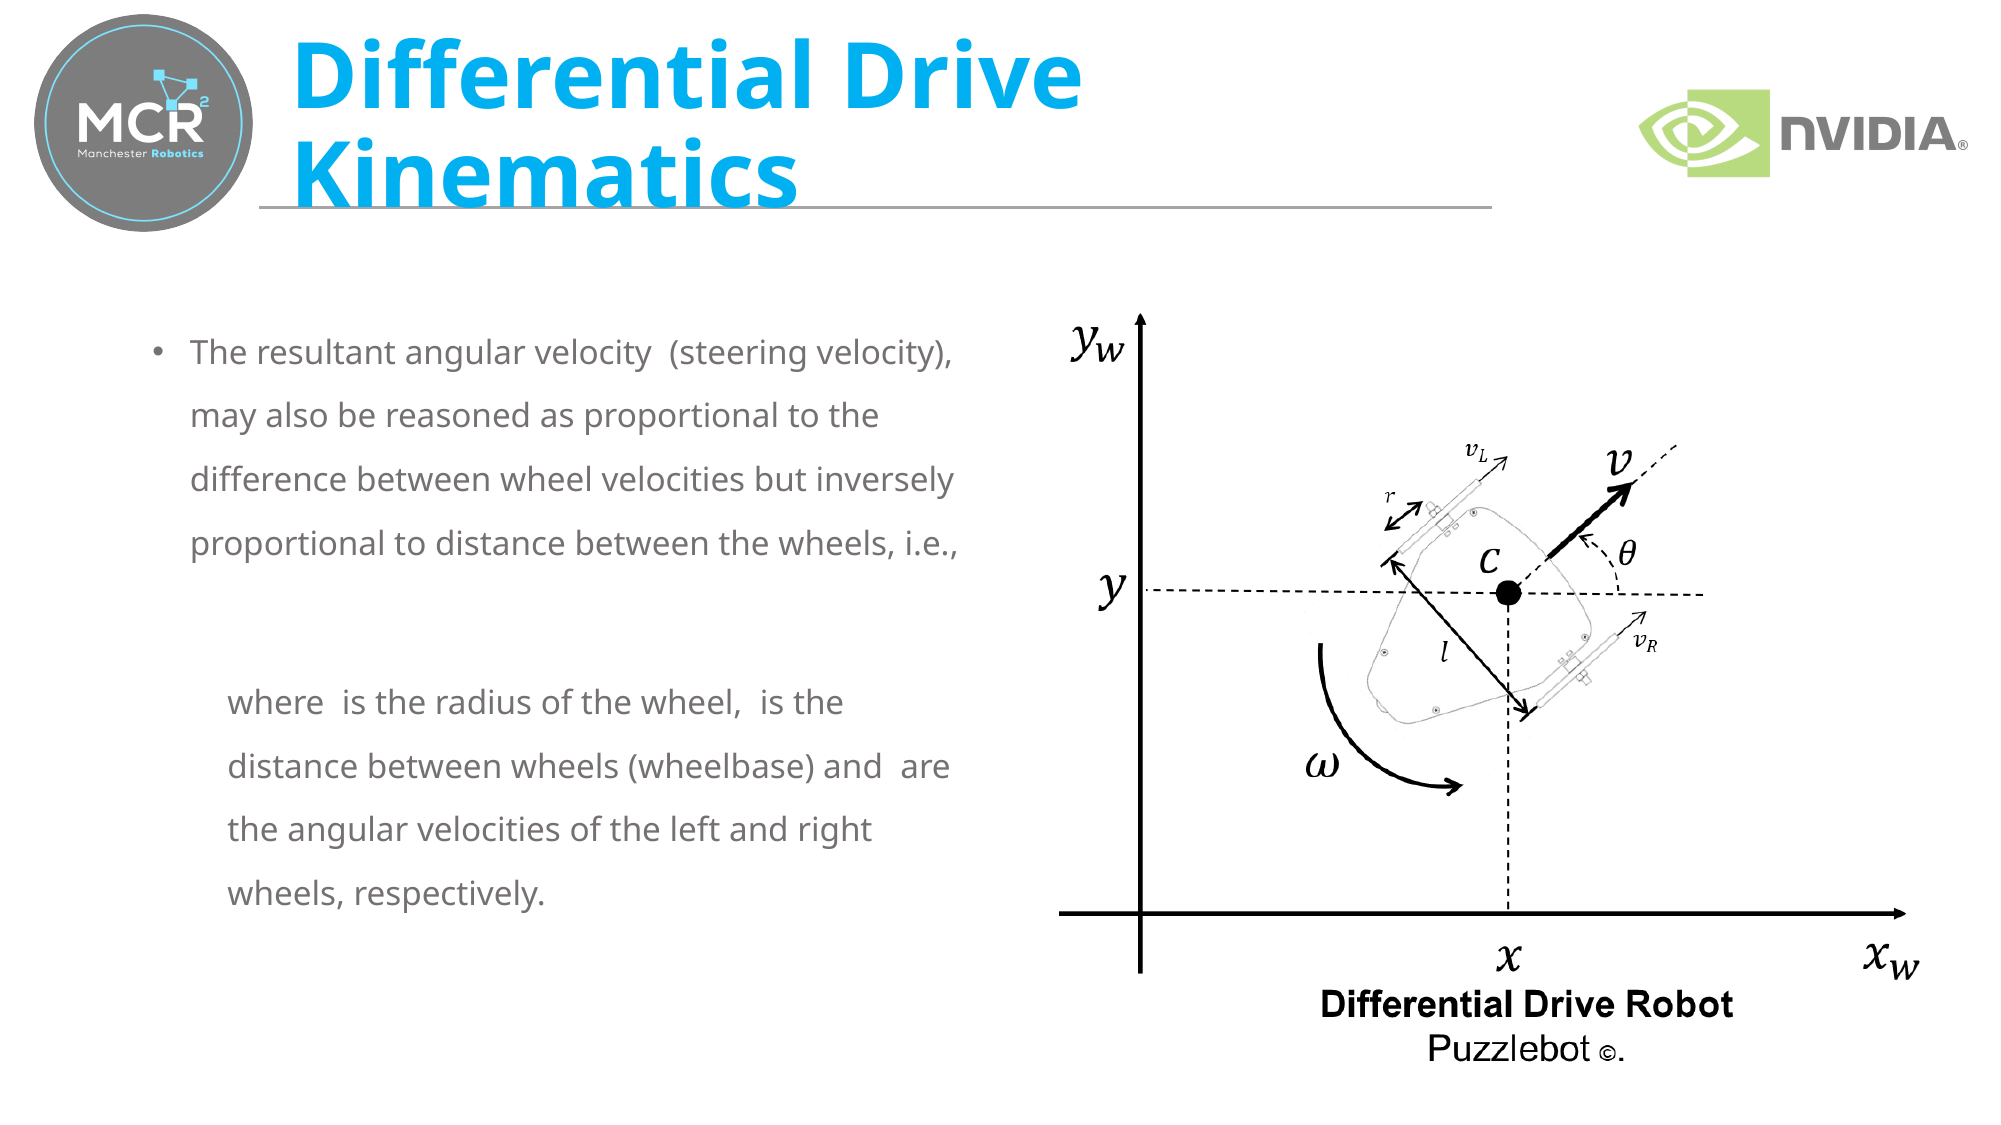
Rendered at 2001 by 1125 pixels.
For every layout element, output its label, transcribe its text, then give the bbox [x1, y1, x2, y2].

title Differential Drive Kinematics [275, 19, 1615, 238]
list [1059, 299, 1929, 1121]
